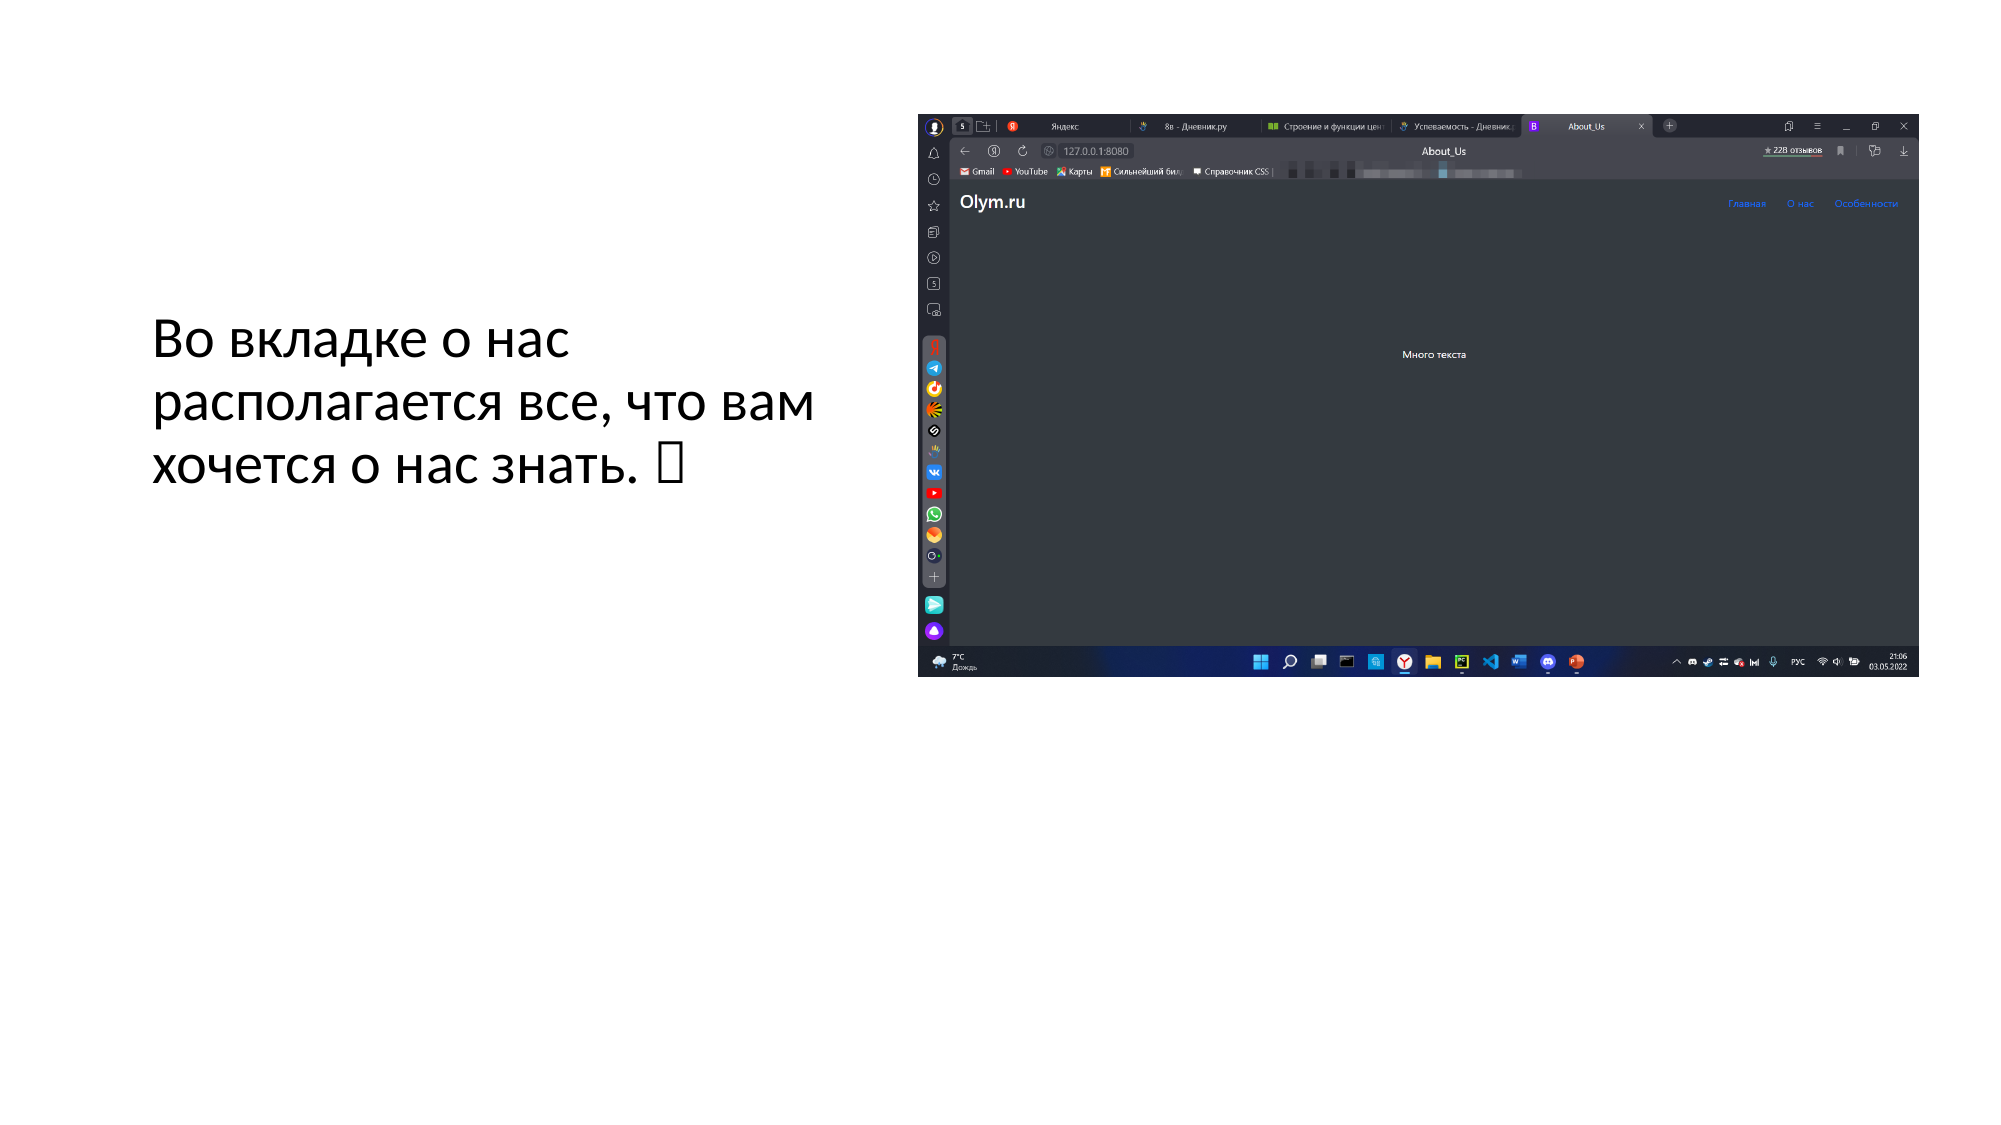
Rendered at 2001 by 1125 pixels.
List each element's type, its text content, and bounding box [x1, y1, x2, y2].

list Во вкладке о нас располагается все, что вам хочется о нас знать.  [137, 299, 847, 1014]
picture [918, 114, 1919, 677]
